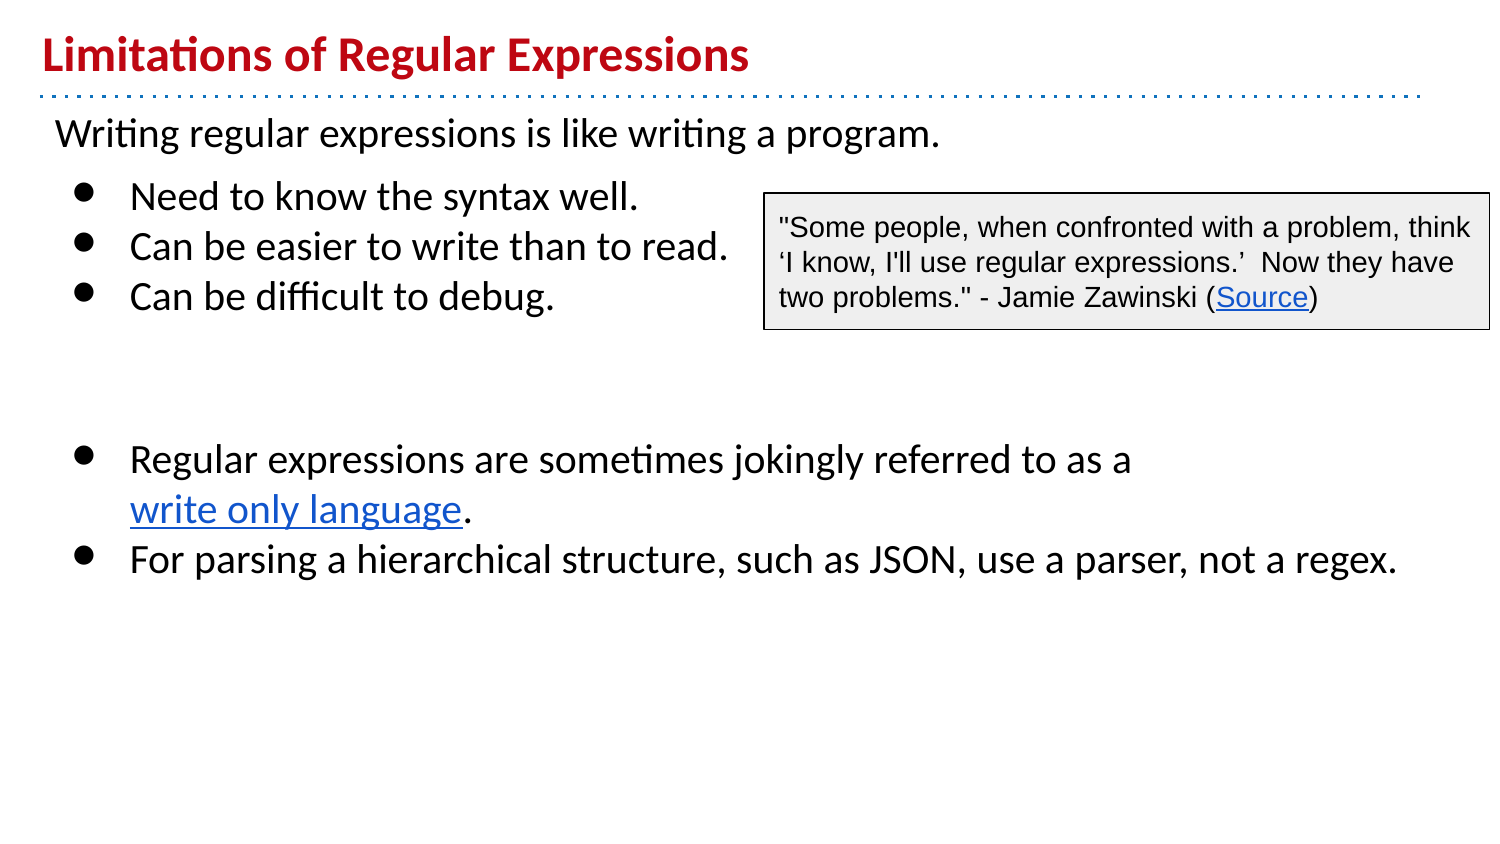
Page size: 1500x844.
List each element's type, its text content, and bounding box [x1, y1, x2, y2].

text_box "Some people, when confronted with a problem, think ‘I know, I'll use regular expressions.’ Now they have two problems." - Jamie Zawinski (Source) [763, 193, 1490, 330]
list Regular expressions are sometimes jokingly referred to as a write only language. For parsing a hierarchical structure, such as JSON, use a parser, not a regex. [39, 417, 1425, 724]
list Writing regular expressions is like writing a program. Need to know the syntax well. Can be easier to write than to read. Can be difficult to debug. [39, 91, 1425, 398]
title Limitations of Regular Expressions [27, 15, 1378, 97]
